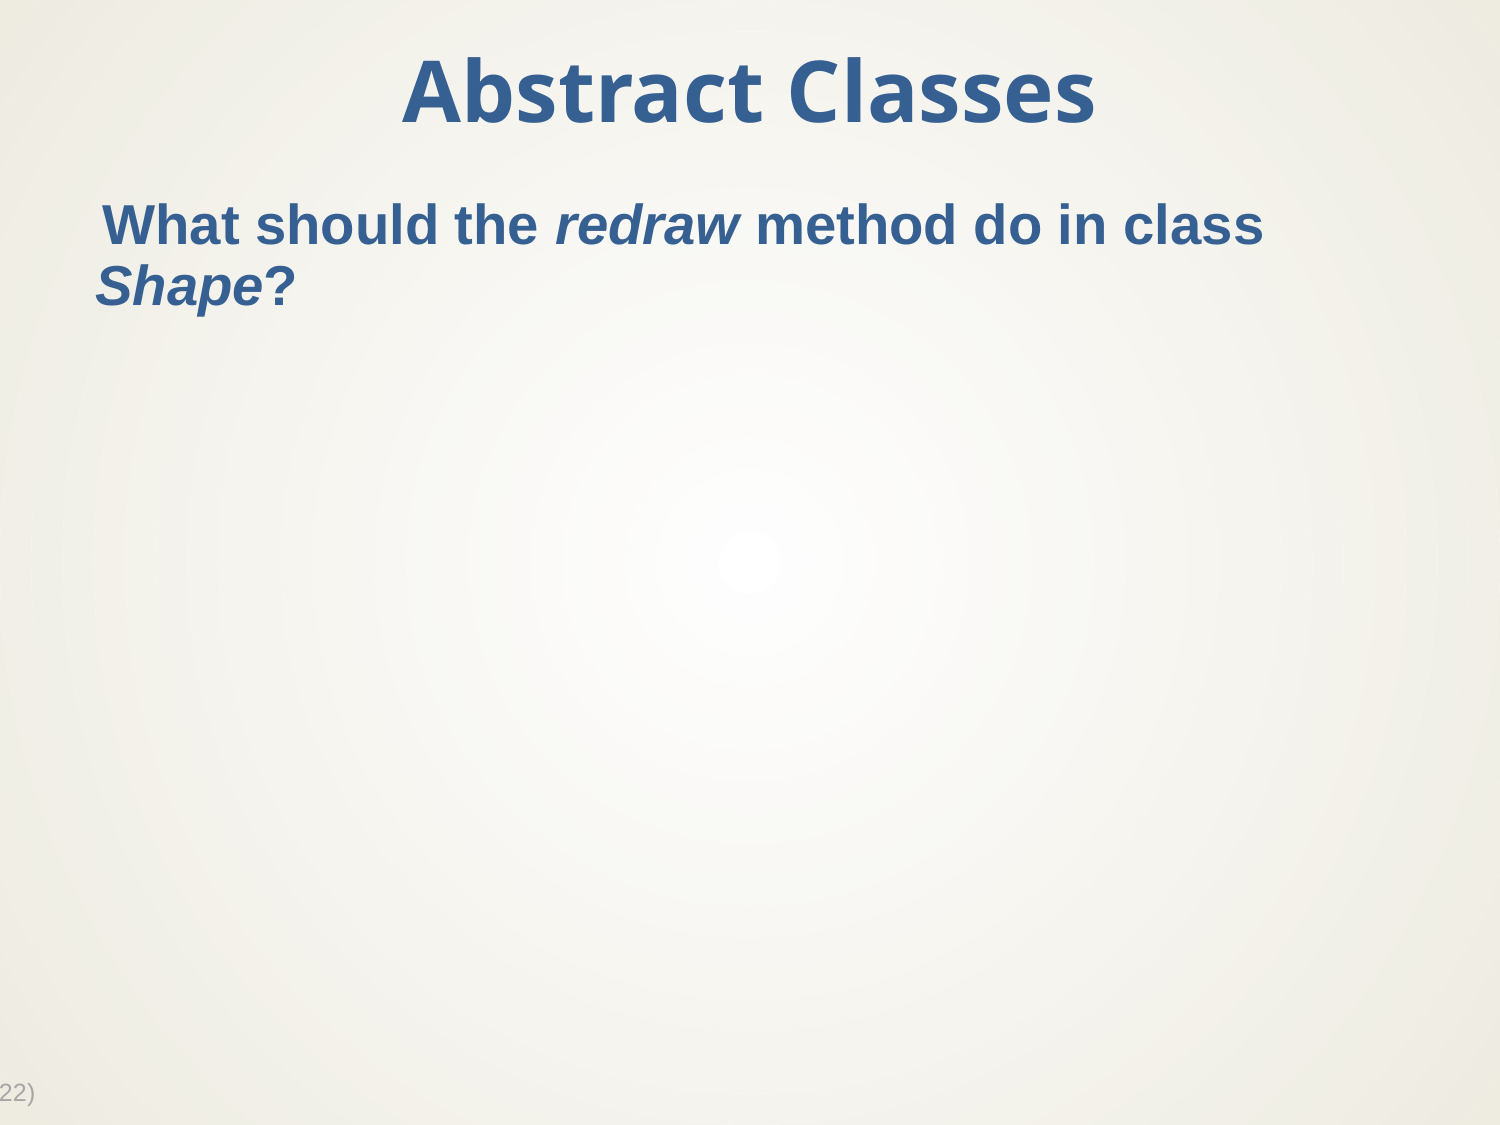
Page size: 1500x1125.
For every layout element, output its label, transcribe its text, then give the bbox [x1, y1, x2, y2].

title Abstract Classes [0, 24, 1500, 166]
list What should the redraw method do in class Shape? [56, 187, 1444, 1036]
